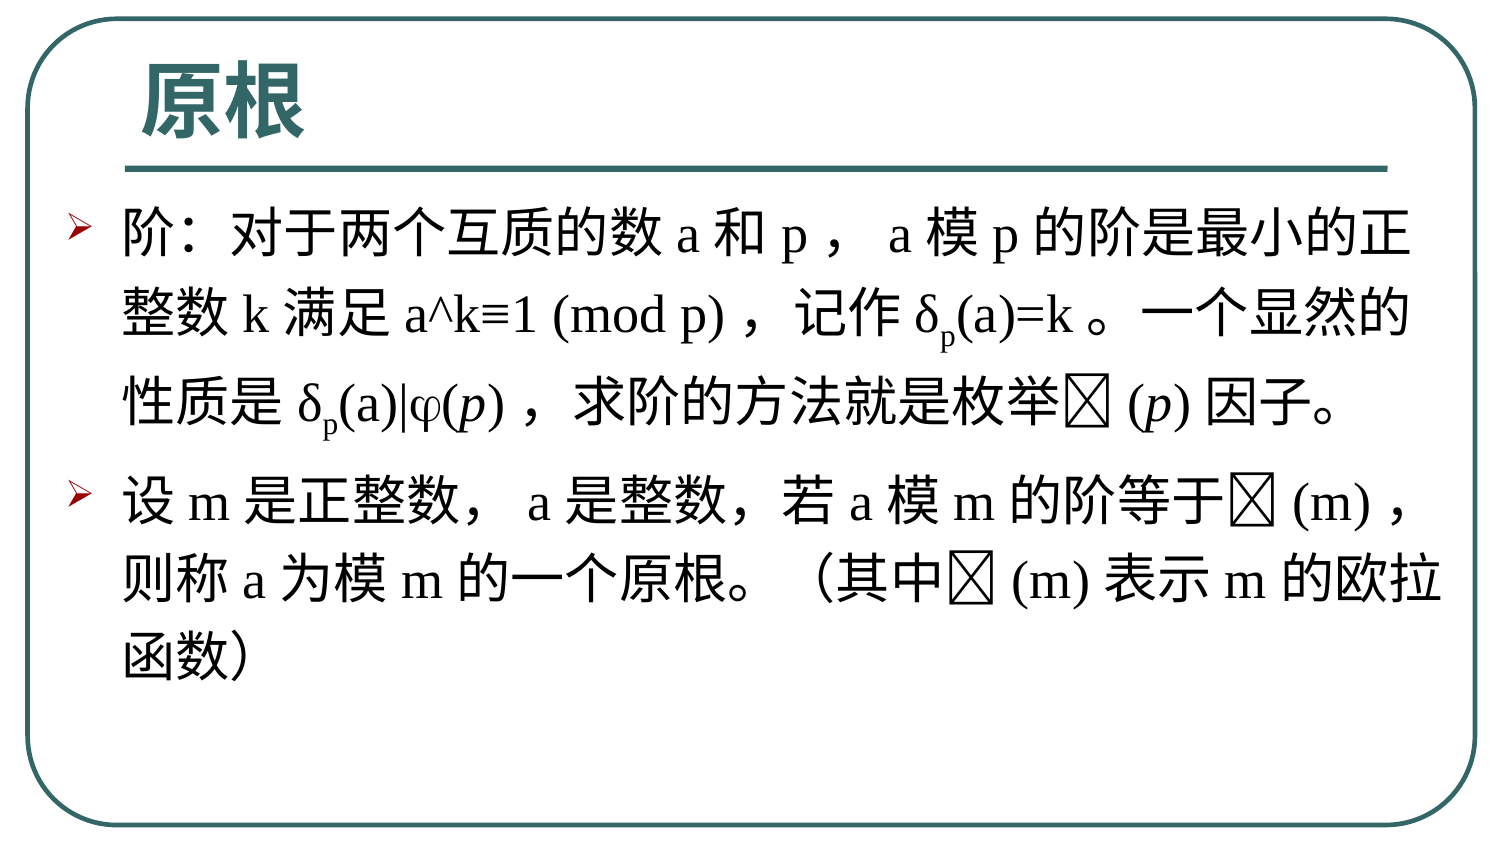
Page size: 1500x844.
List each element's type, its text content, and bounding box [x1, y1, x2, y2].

list 阶：对于两个互质的数a和p，a模p的阶是最小的正整数k满足a^k≡1 (mod p)，记作δp(a)=k。一个显然的性质是δp(a)|(p)，求阶的方法就是枚举(p)因子。 设m是正整数，a是整数，若a模m的阶等于(m)，则称a为模m的一个原根。（其中(m)表示m的欧拉函数） [50, 178, 1463, 807]
title 原根 [125, 28, 1388, 169]
